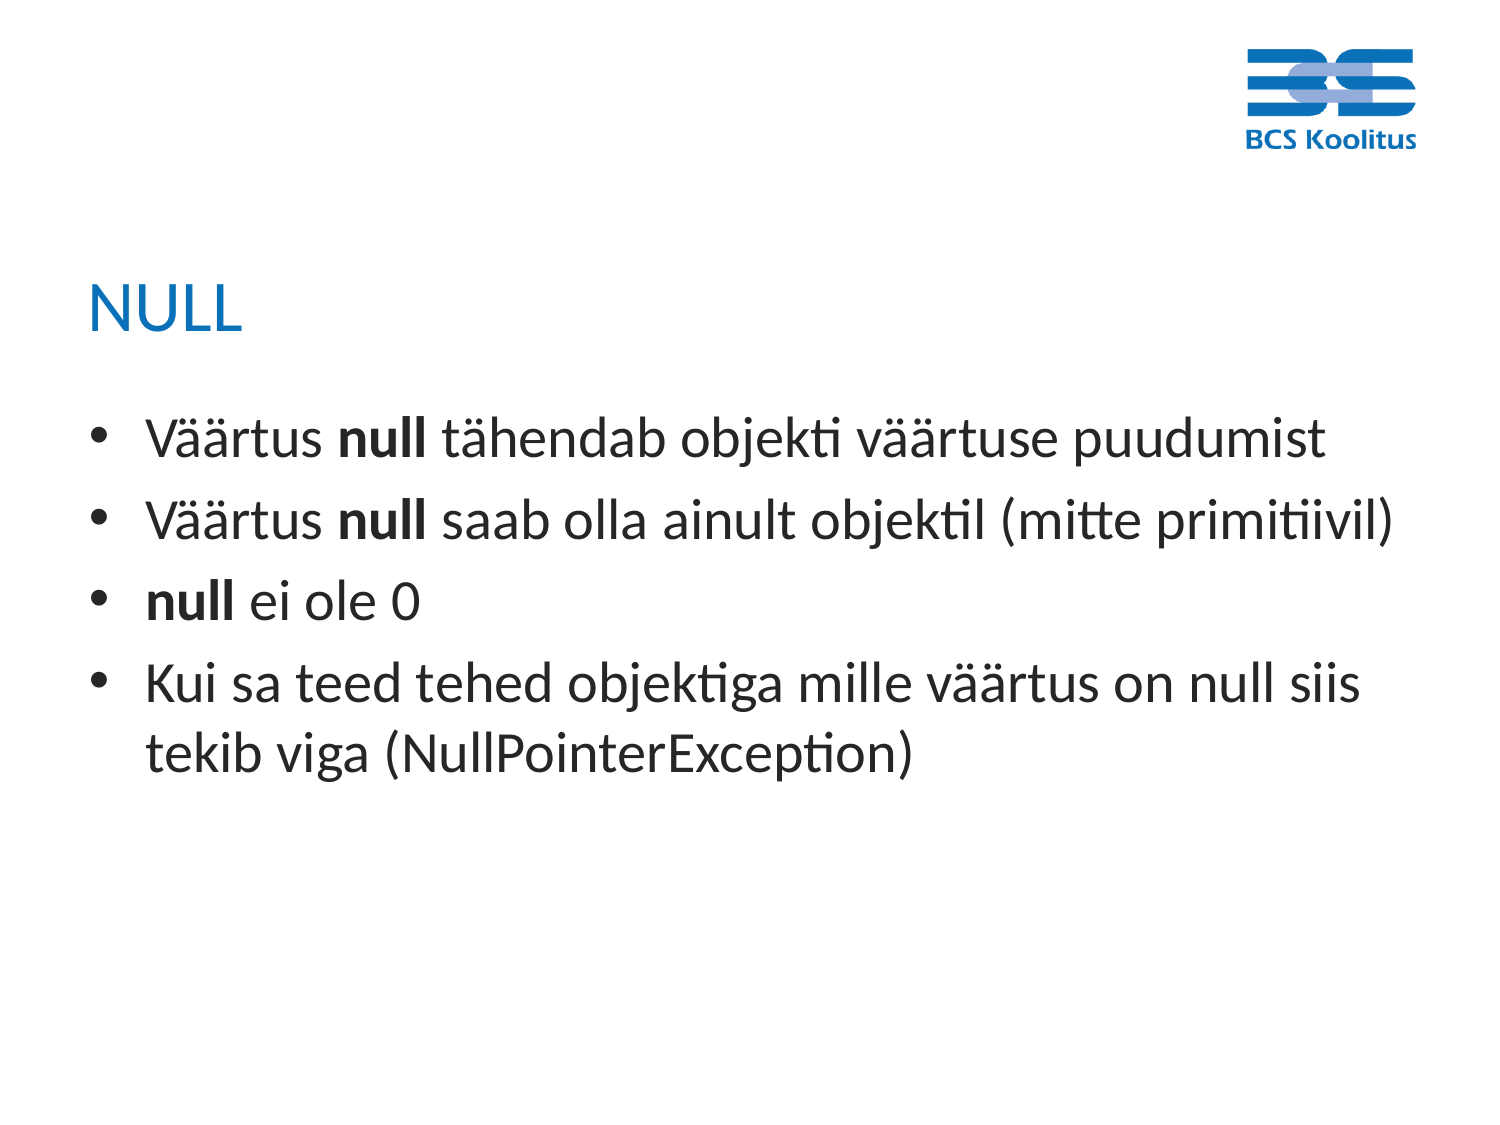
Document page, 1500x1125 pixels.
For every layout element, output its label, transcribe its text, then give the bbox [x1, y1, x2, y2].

picture [1246, 49, 1416, 149]
list Väärtus null tähendab objekti väärtuse puudumist Väärtus null saab olla ainult objektil (mitte primitiivil) null ei ole 0 Kui sa teed tehed objektiga mille väärtus on null siis tekib viga (NullPointerException) [73, 391, 1425, 1047]
title NULL [72, 166, 1423, 354]
